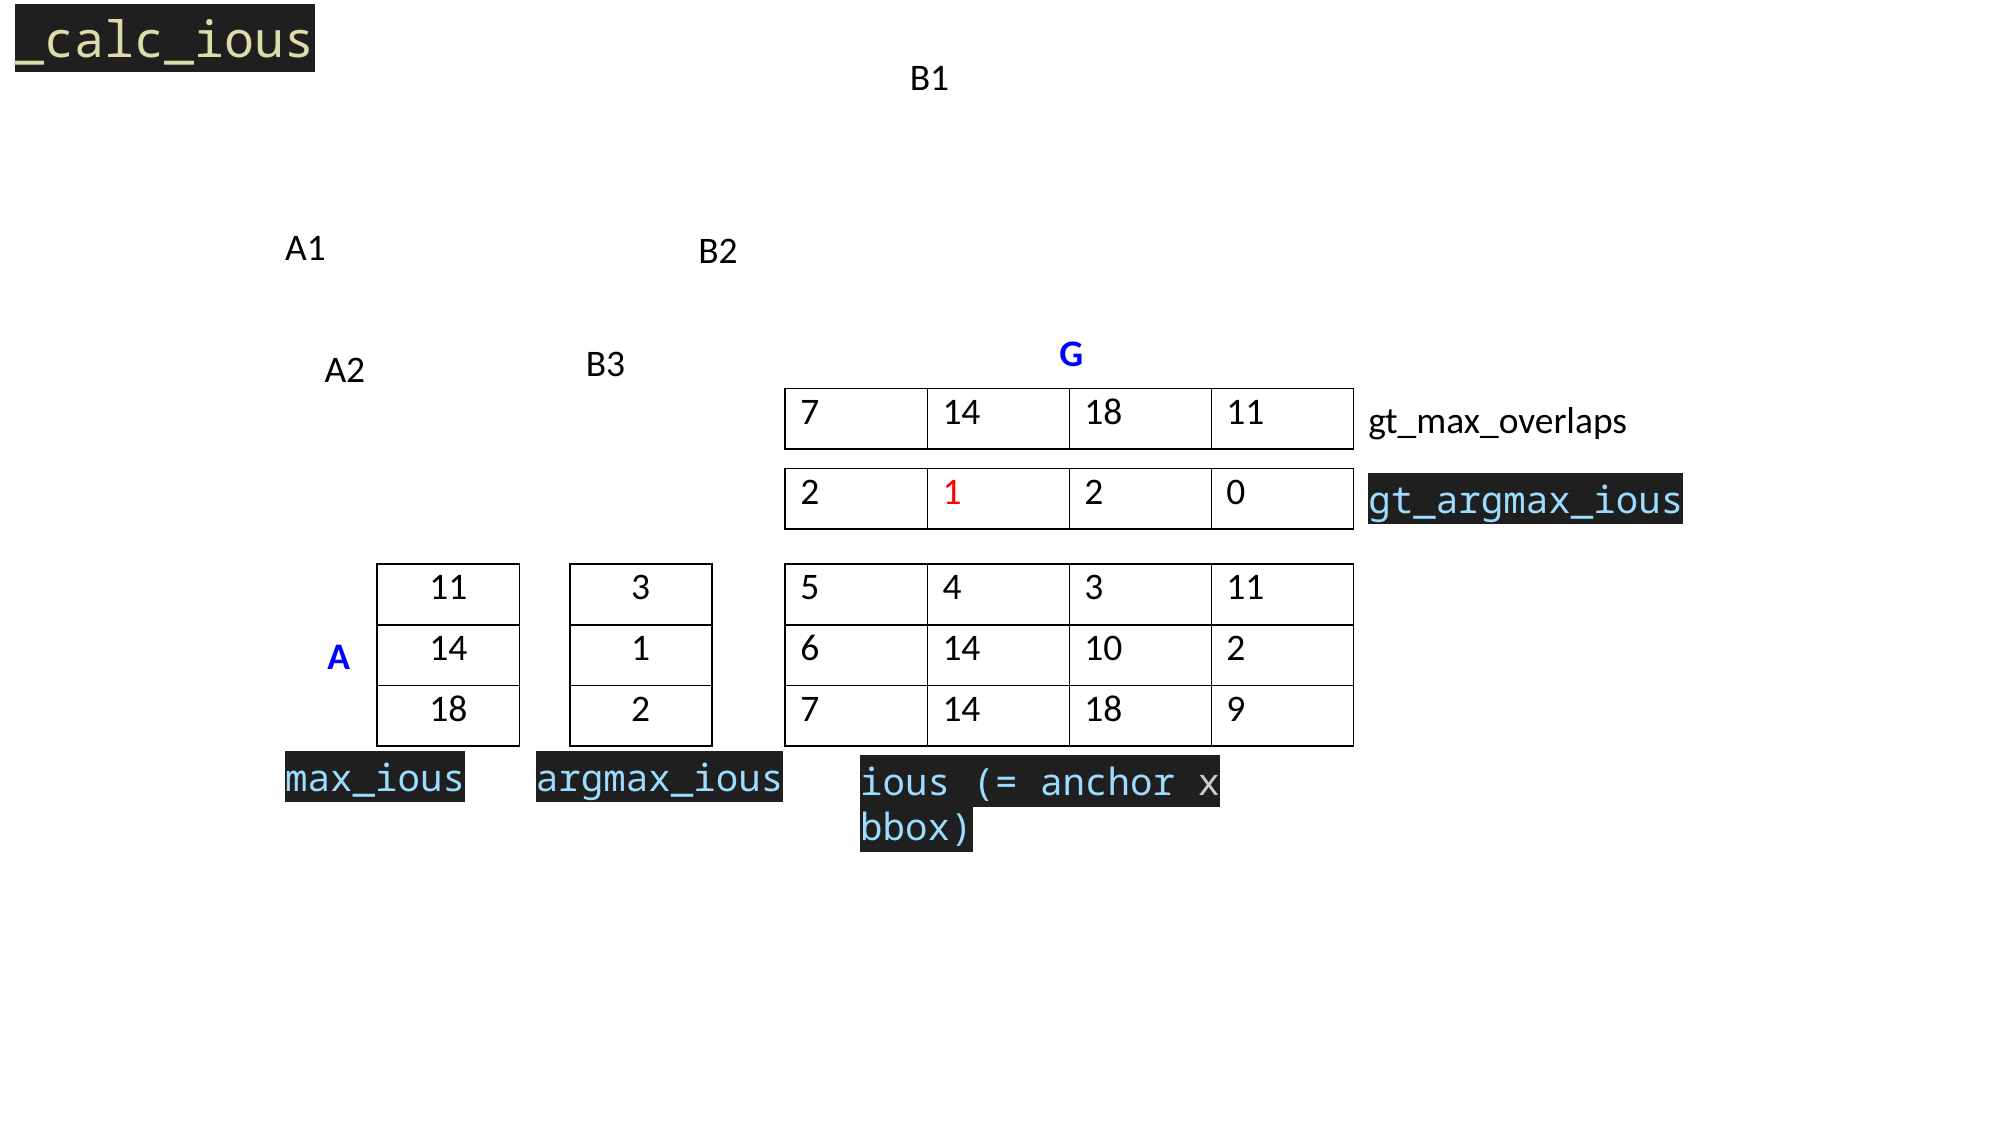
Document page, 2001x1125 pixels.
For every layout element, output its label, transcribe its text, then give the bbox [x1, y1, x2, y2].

table_cell 7 [786, 686, 927, 745]
table_header 11 [1212, 565, 1353, 624]
text_box gt_max_overlaps [1353, 388, 1655, 449]
table_header 0 [1212, 469, 1353, 528]
table_cell 14 [928, 686, 1069, 745]
text_box A2 [309, 337, 381, 398]
text_box argmax_ious [538, 746, 846, 806]
text_box _calc_ious [0, 0, 669, 75]
text_box ious (= anchor x bbox) [845, 750, 1367, 856]
table_cell 10 [1070, 626, 1211, 685]
text_box A1 [270, 215, 341, 276]
table_header 3 [571, 565, 711, 624]
table_header 2 [786, 469, 927, 528]
table_header 14 [928, 389, 1069, 448]
table_cell 18 [1070, 686, 1211, 745]
table_cell 2 [571, 686, 711, 745]
table_header 5 [786, 565, 927, 624]
text_box B2 [683, 218, 753, 278]
table_header 2 [1070, 469, 1211, 528]
table_cell 9 [1212, 686, 1353, 745]
table_header 11 [1212, 389, 1353, 448]
table_header 11 [378, 565, 519, 624]
table_cell 14 [928, 626, 1069, 685]
table_cell 6 [786, 626, 927, 685]
table_header 4 [928, 565, 1069, 624]
text_box B3 [571, 332, 641, 392]
text_box G [1044, 321, 1141, 382]
table_header 7 [786, 389, 927, 448]
table_cell 1 [571, 626, 711, 685]
text_box max_ious [270, 746, 538, 806]
text_box A [312, 624, 361, 685]
table_header 18 [1070, 389, 1211, 448]
table_cell 18 [378, 686, 519, 745]
text_box B1 [894, 45, 965, 106]
table_header 1 [928, 469, 1069, 528]
table_cell 14 [378, 626, 519, 685]
table_header 3 [1070, 565, 1211, 624]
text_box gt_argmax_ious [1353, 468, 1707, 529]
table_cell 2 [1212, 626, 1353, 685]
